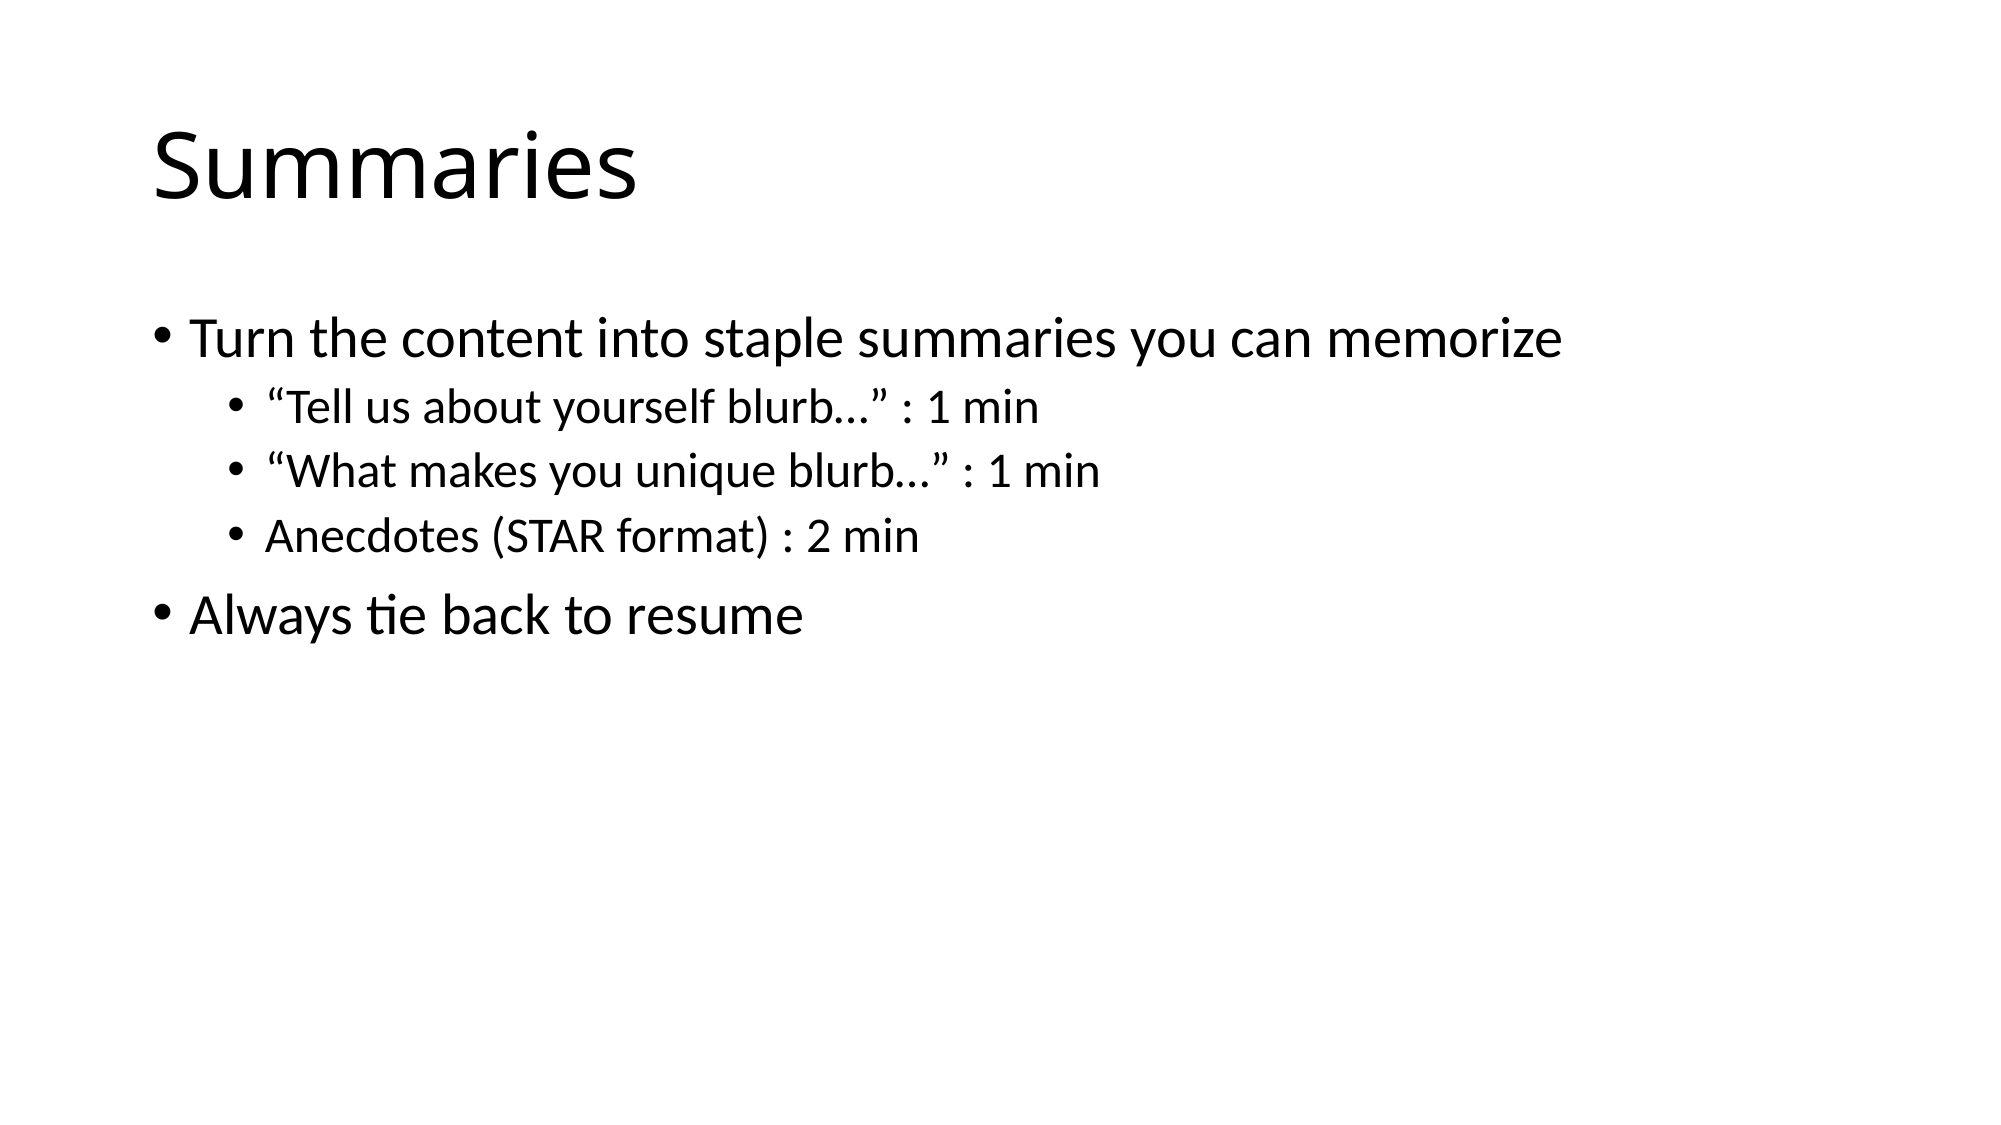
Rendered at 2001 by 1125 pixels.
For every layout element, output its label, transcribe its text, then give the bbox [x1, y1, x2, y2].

title Summaries [137, 59, 1863, 278]
list Turn the content into staple summaries you can memorize “Tell us about yourself blurb…” : 1 min “What makes you unique blurb…” : 1 min Anecdotes (STAR format) : 2 min Always tie back to resume [137, 299, 1703, 1014]
